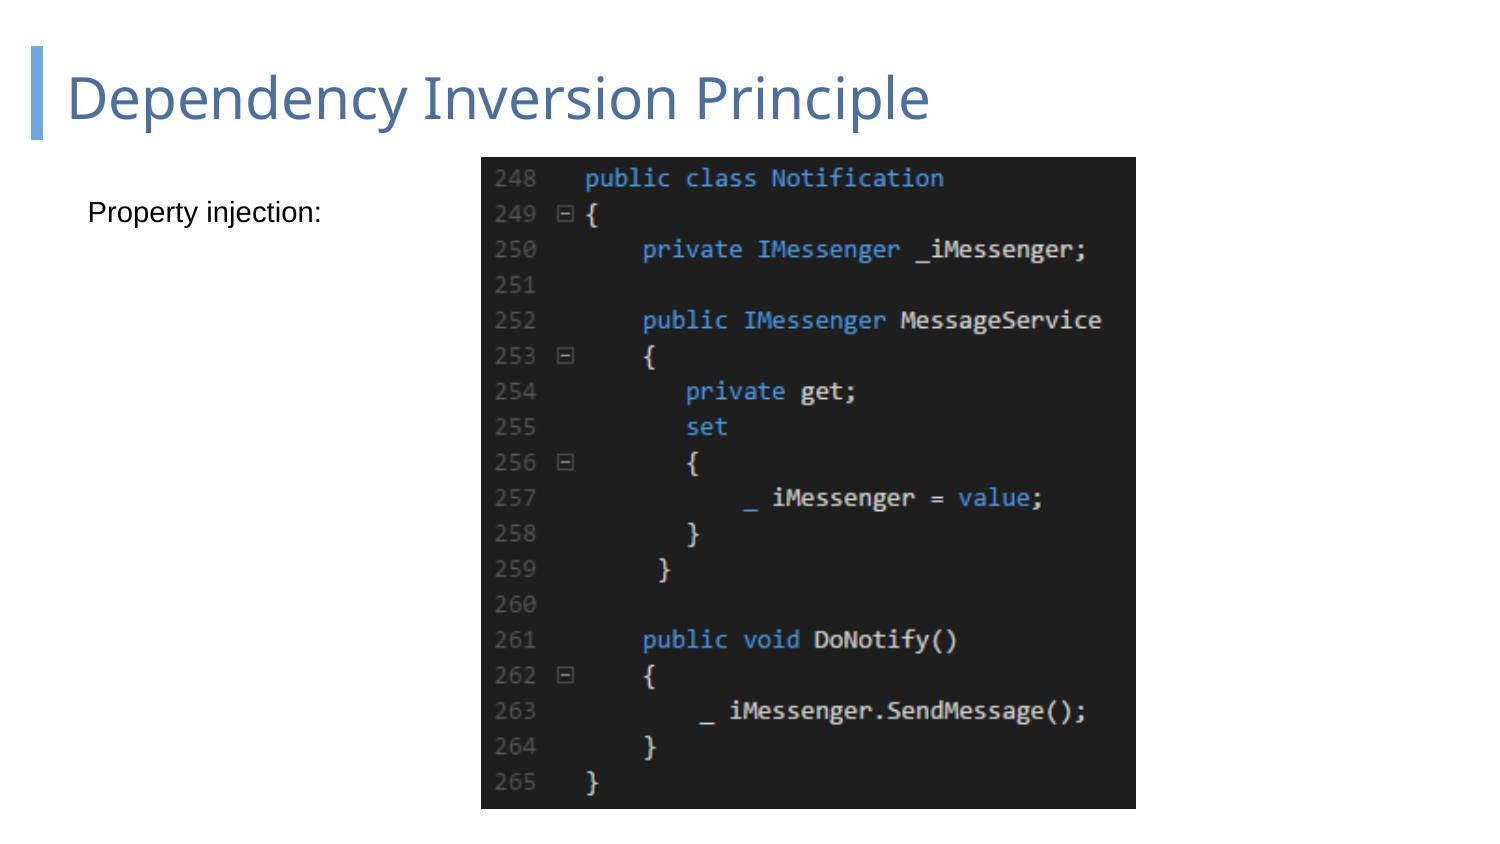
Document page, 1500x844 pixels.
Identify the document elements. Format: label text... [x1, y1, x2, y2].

text_box Dependency Inversion Principle [51, 45, 1439, 140]
picture [480, 157, 1136, 809]
text_box Property injection: [72, 178, 437, 263]
